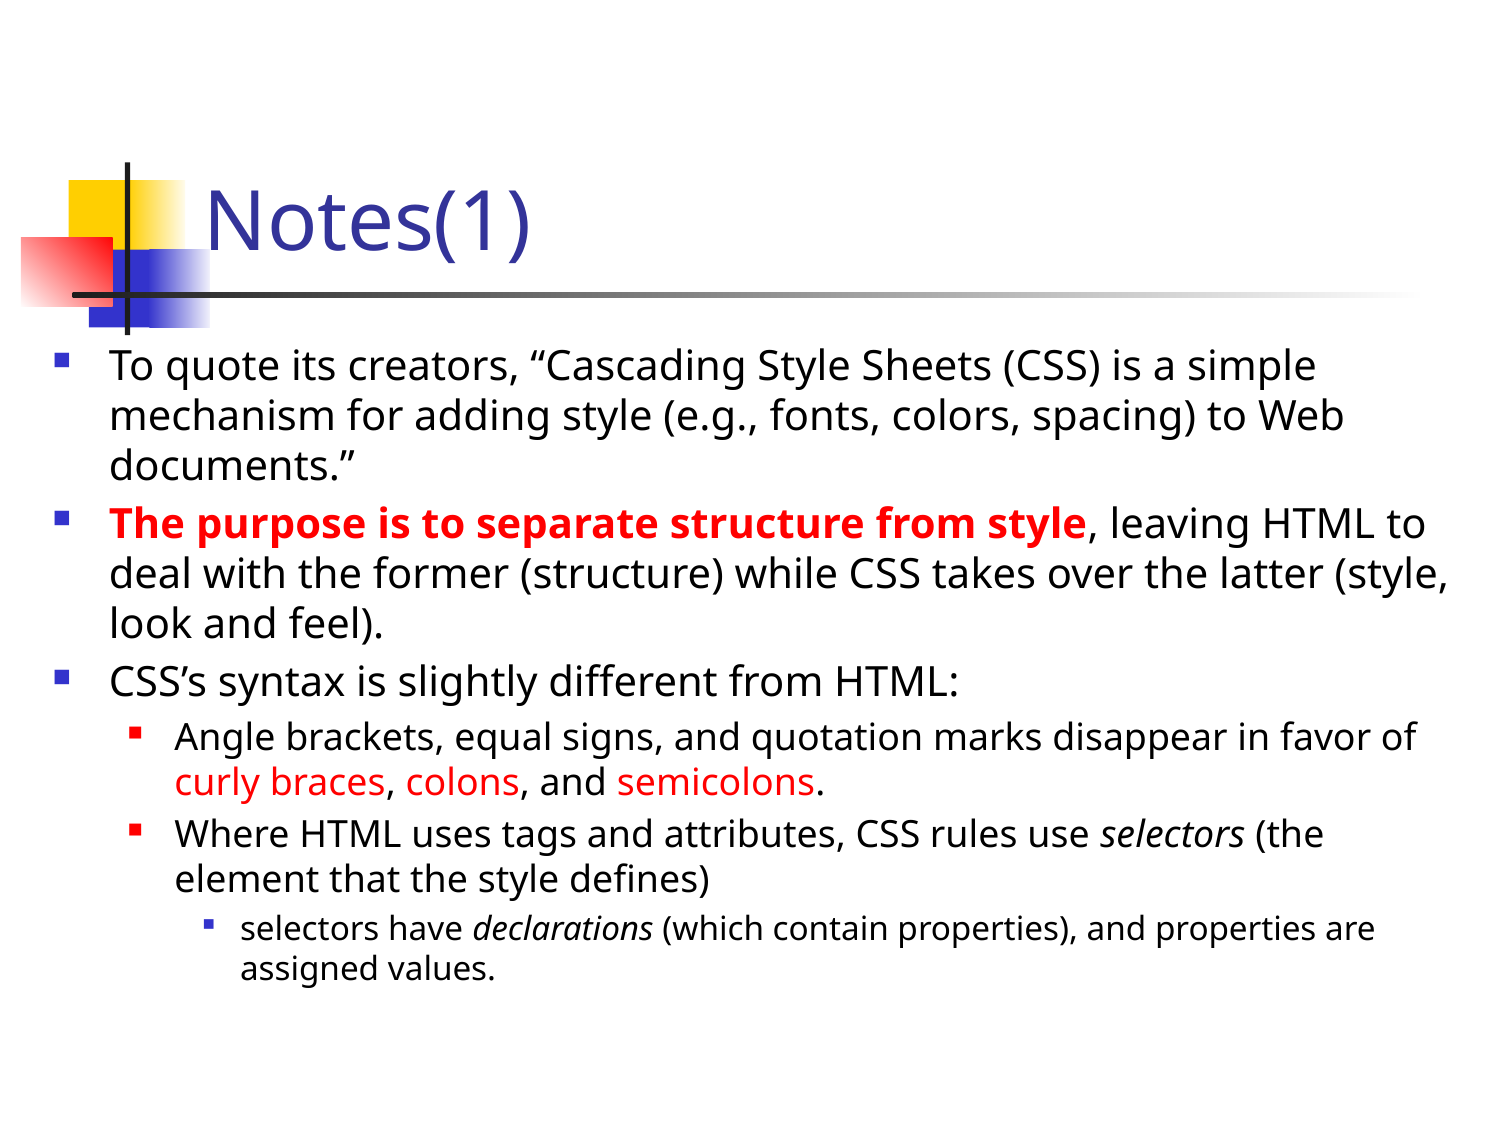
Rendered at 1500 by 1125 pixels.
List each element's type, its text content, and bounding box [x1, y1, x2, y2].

list To quote its creators, “Cascading Style Sheets (CSS) is a simple mechanism for adding style (e.g., fonts, colors, spacing) to Web documents.” The purpose is to separate structure from style, leaving HTML to deal with the former (structure) while CSS takes over the latter (style, look and feel). CSS’s syntax is slightly different from HTML: Angle brackets, equal signs, and quotation marks disappear in favor of curly braces, colons, and semicolons. Where HTML uses tags and attributes, CSS rules use selectors (the element that the style defines) selectors have declarations (which contain properties), and properties are assigned values. [37, 331, 1469, 1006]
title Notes(1) [188, 35, 1468, 275]
